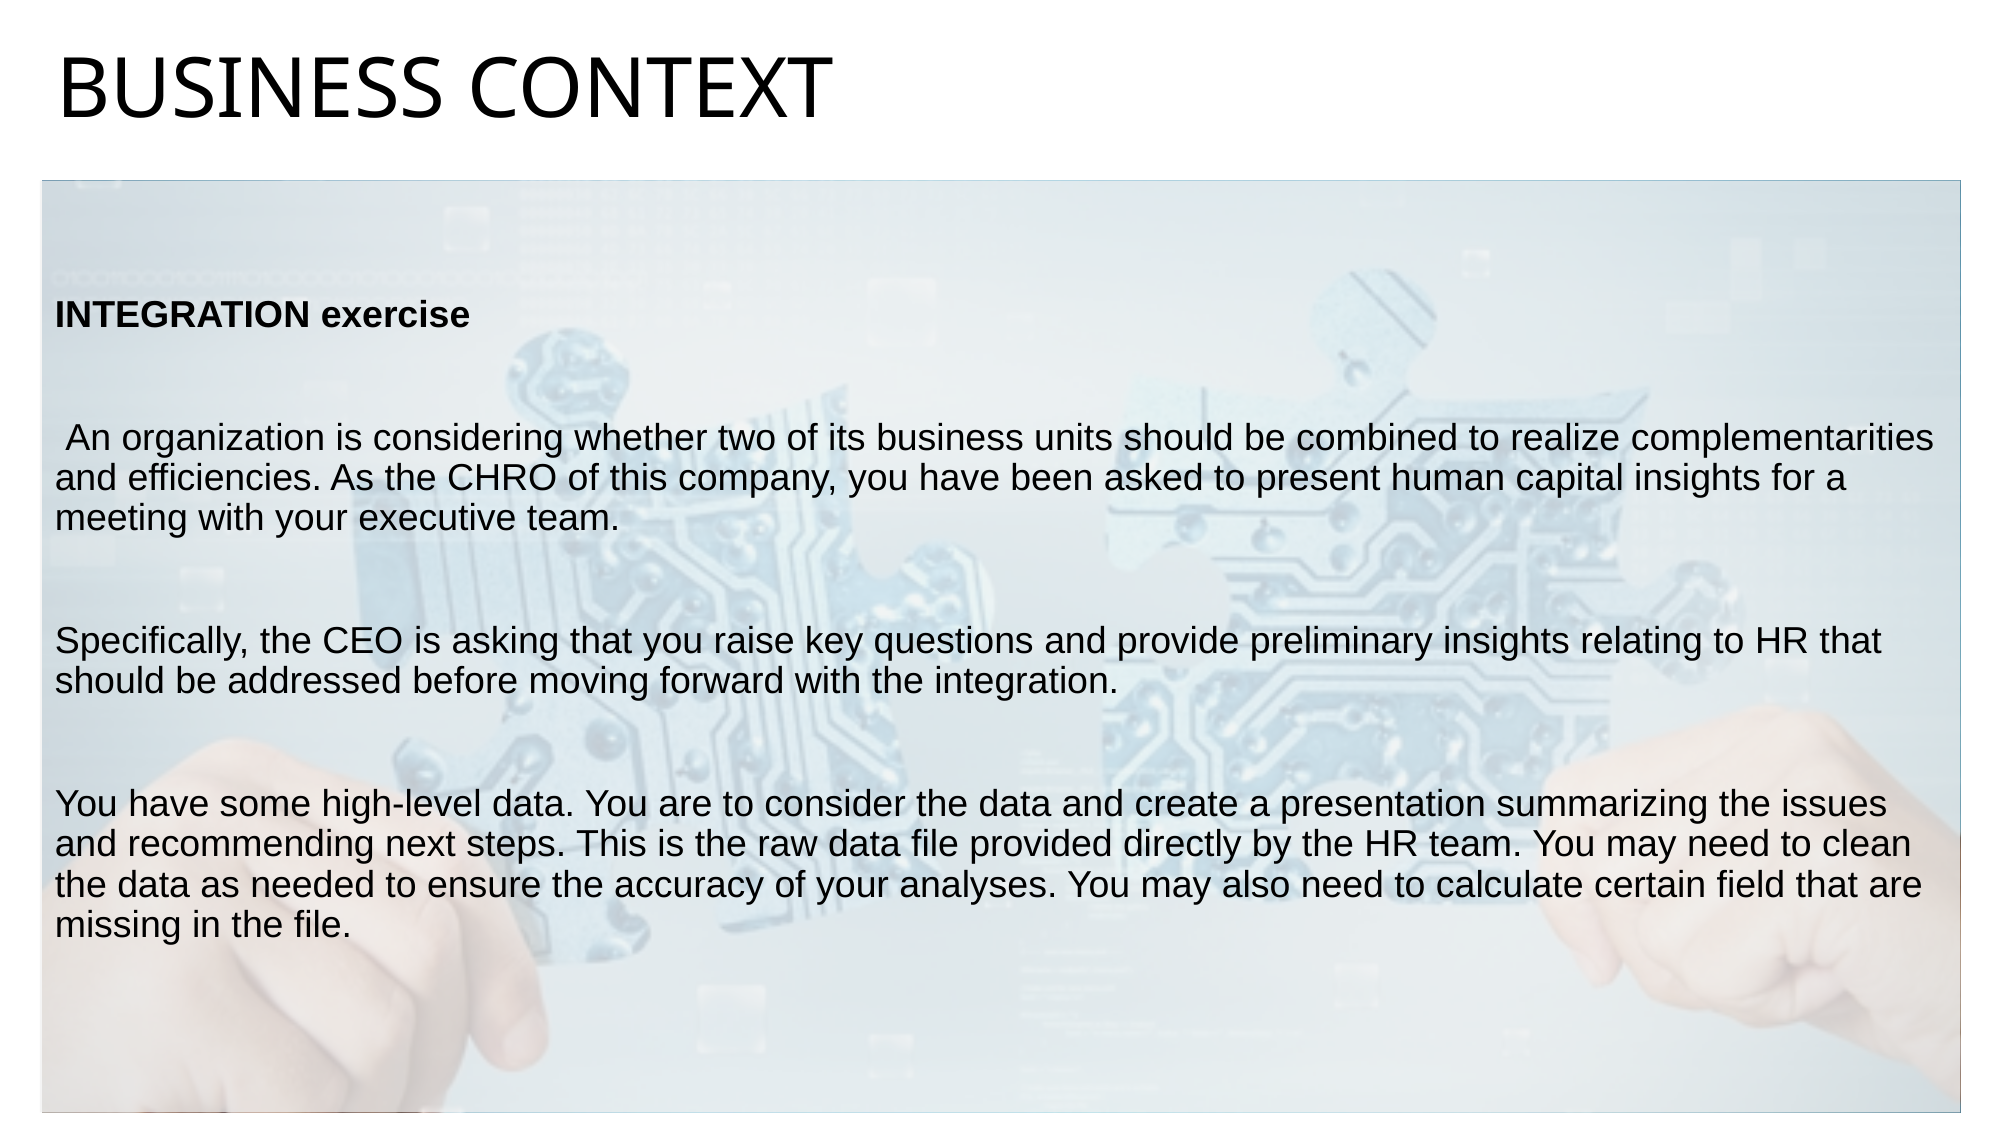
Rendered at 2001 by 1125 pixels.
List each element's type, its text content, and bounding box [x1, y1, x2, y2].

title business context [56, 33, 1950, 180]
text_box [39, 180, 1961, 1113]
